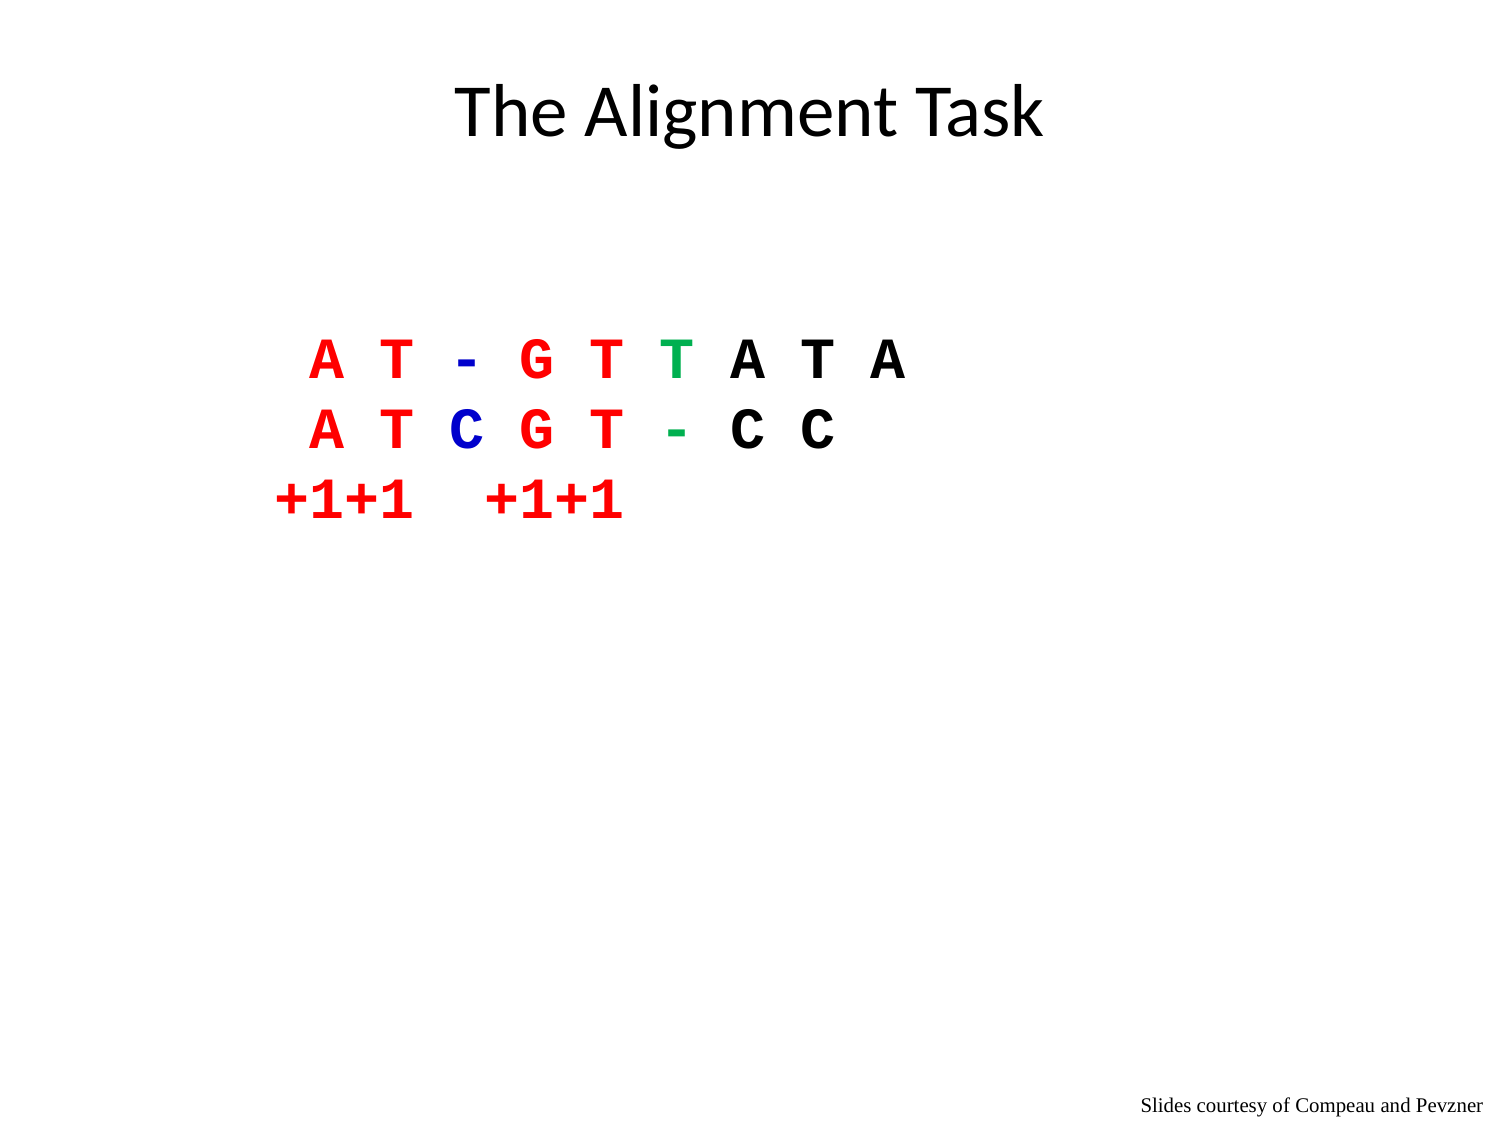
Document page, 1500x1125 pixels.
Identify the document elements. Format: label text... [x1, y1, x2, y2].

text_box A T - G T T A T A A T C G T - C C +1+1 +1+1 [224, 312, 1200, 738]
title The Alignment Task [75, 12, 1425, 200]
text_box Slides courtesy of Compeau and Pevzner [1125, 1084, 1499, 1125]
